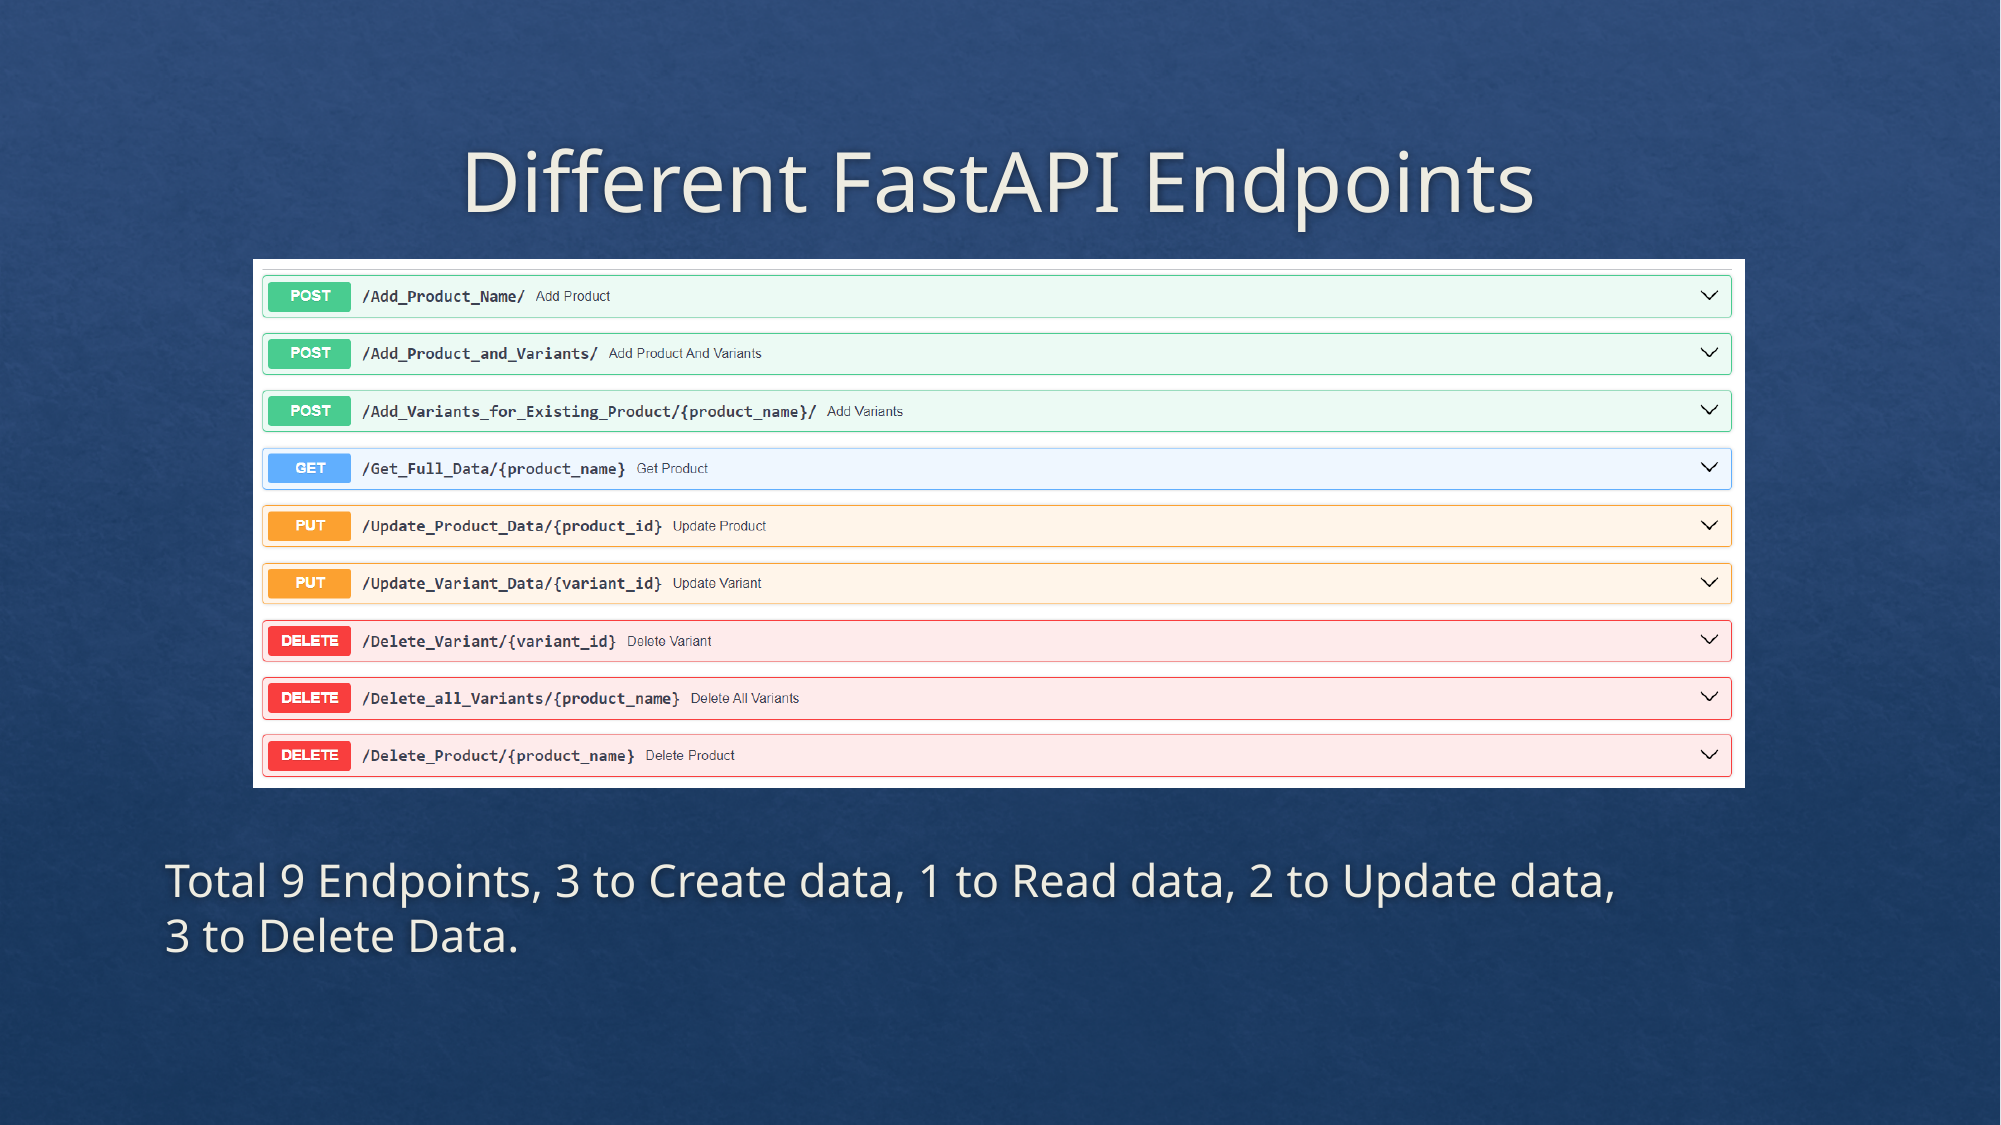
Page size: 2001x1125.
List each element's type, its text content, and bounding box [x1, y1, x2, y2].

picture [253, 258, 1745, 788]
text_box Total 9 Endpoints, 3 to Create data, 1 to Read data, 2 to Update data, 3 to Delete Data. [149, 827, 1849, 987]
title Different FastAPI Endpoints [149, 99, 1849, 260]
